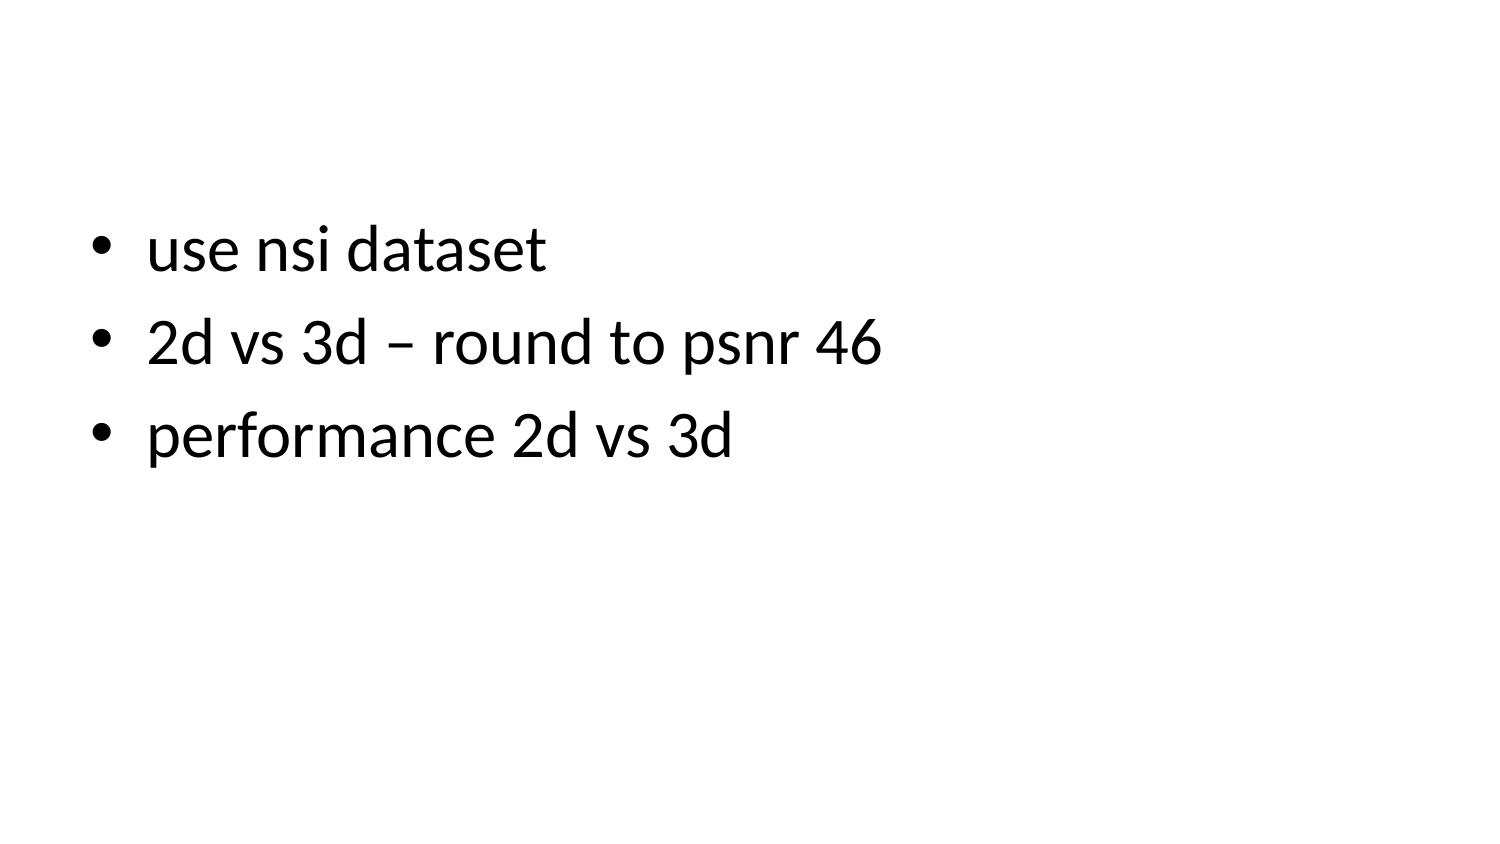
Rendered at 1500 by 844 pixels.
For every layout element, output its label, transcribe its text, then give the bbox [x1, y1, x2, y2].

list use nsi dataset 2d vs 3d – round to psnr 46 performance 2d vs 3d [75, 196, 1425, 754]
